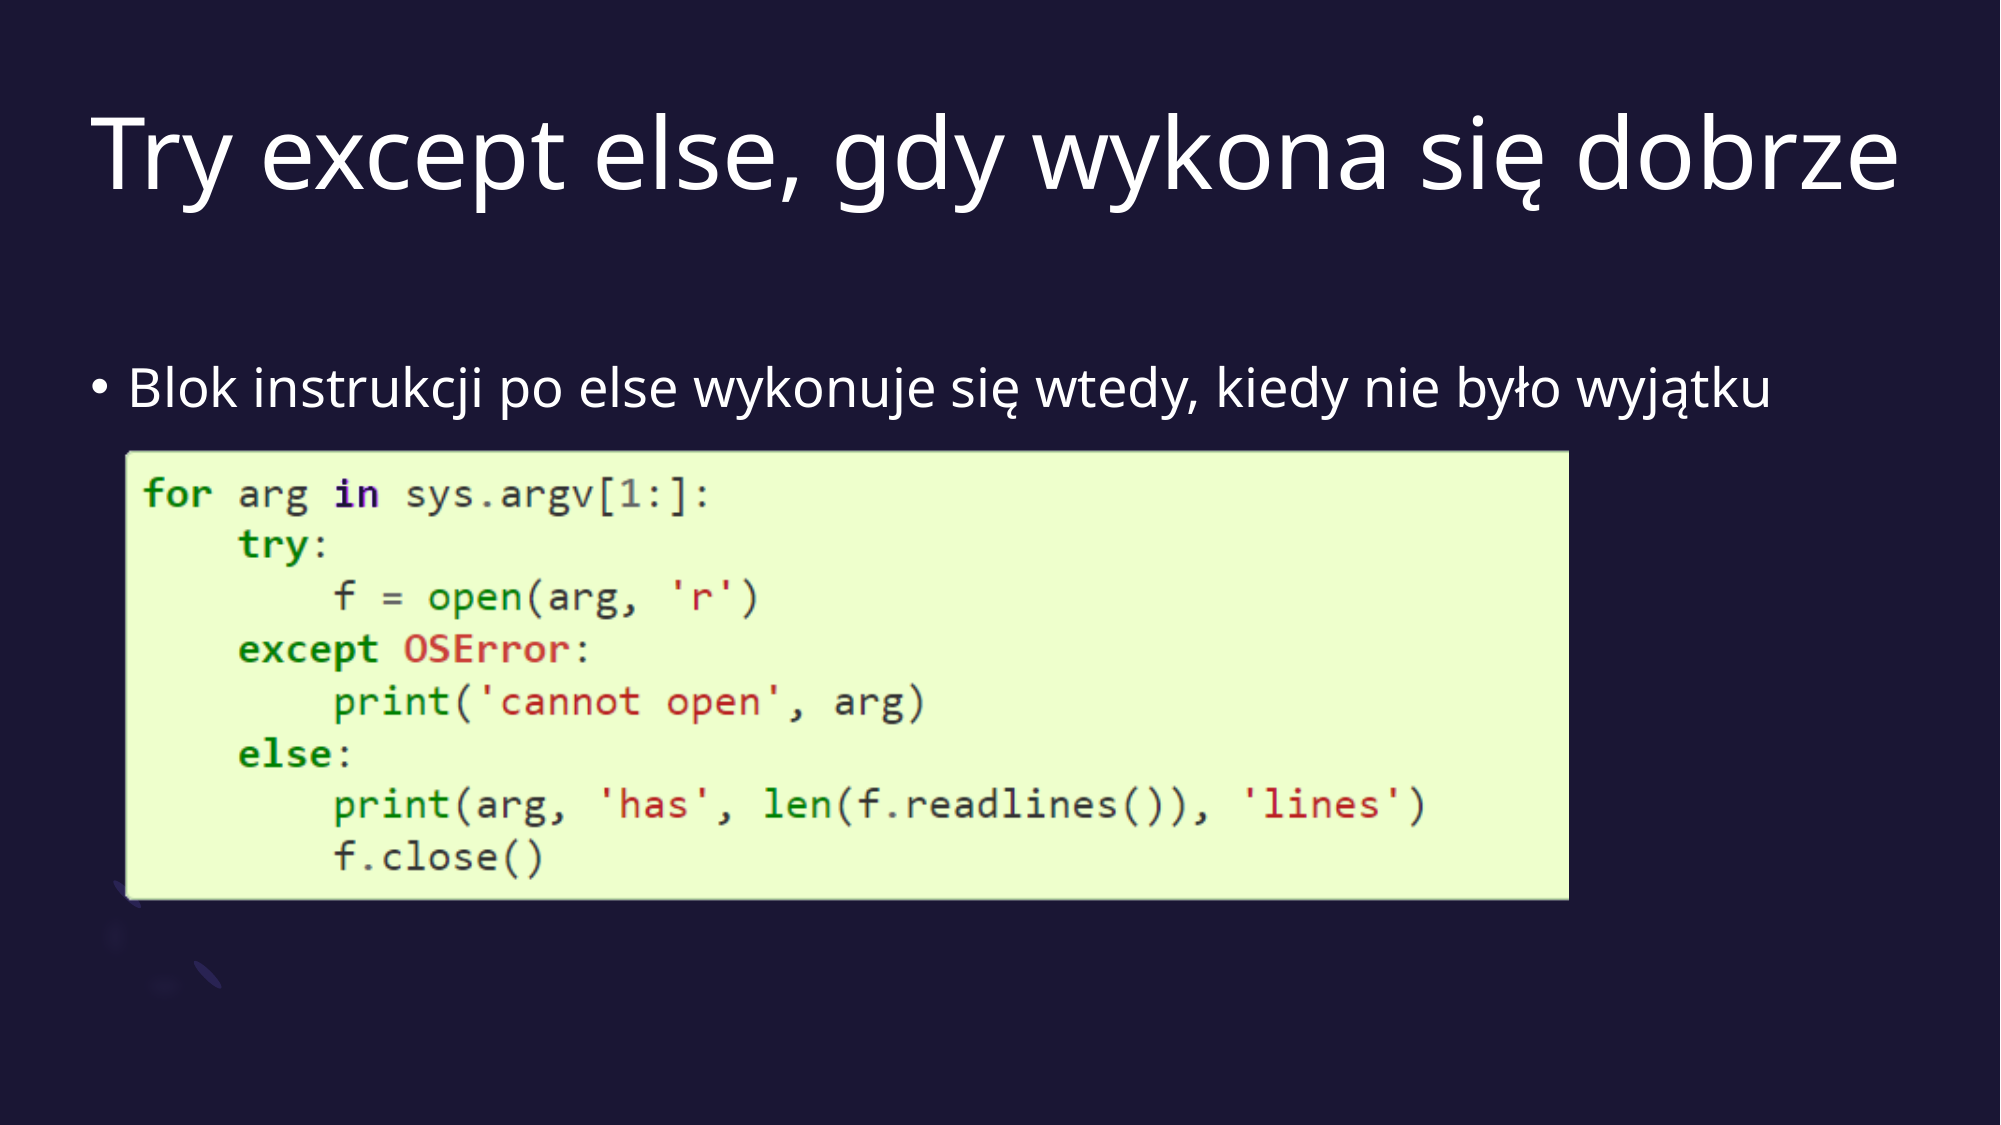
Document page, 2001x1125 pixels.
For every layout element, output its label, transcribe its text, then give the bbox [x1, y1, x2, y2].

picture [107, 439, 1569, 908]
title Try except else, gdy wykona się dobrze [90, 90, 1910, 309]
list Blok instrukcji po else wykonuje się wtedy, kiedy nie było wyjątku [90, 346, 1910, 1000]
